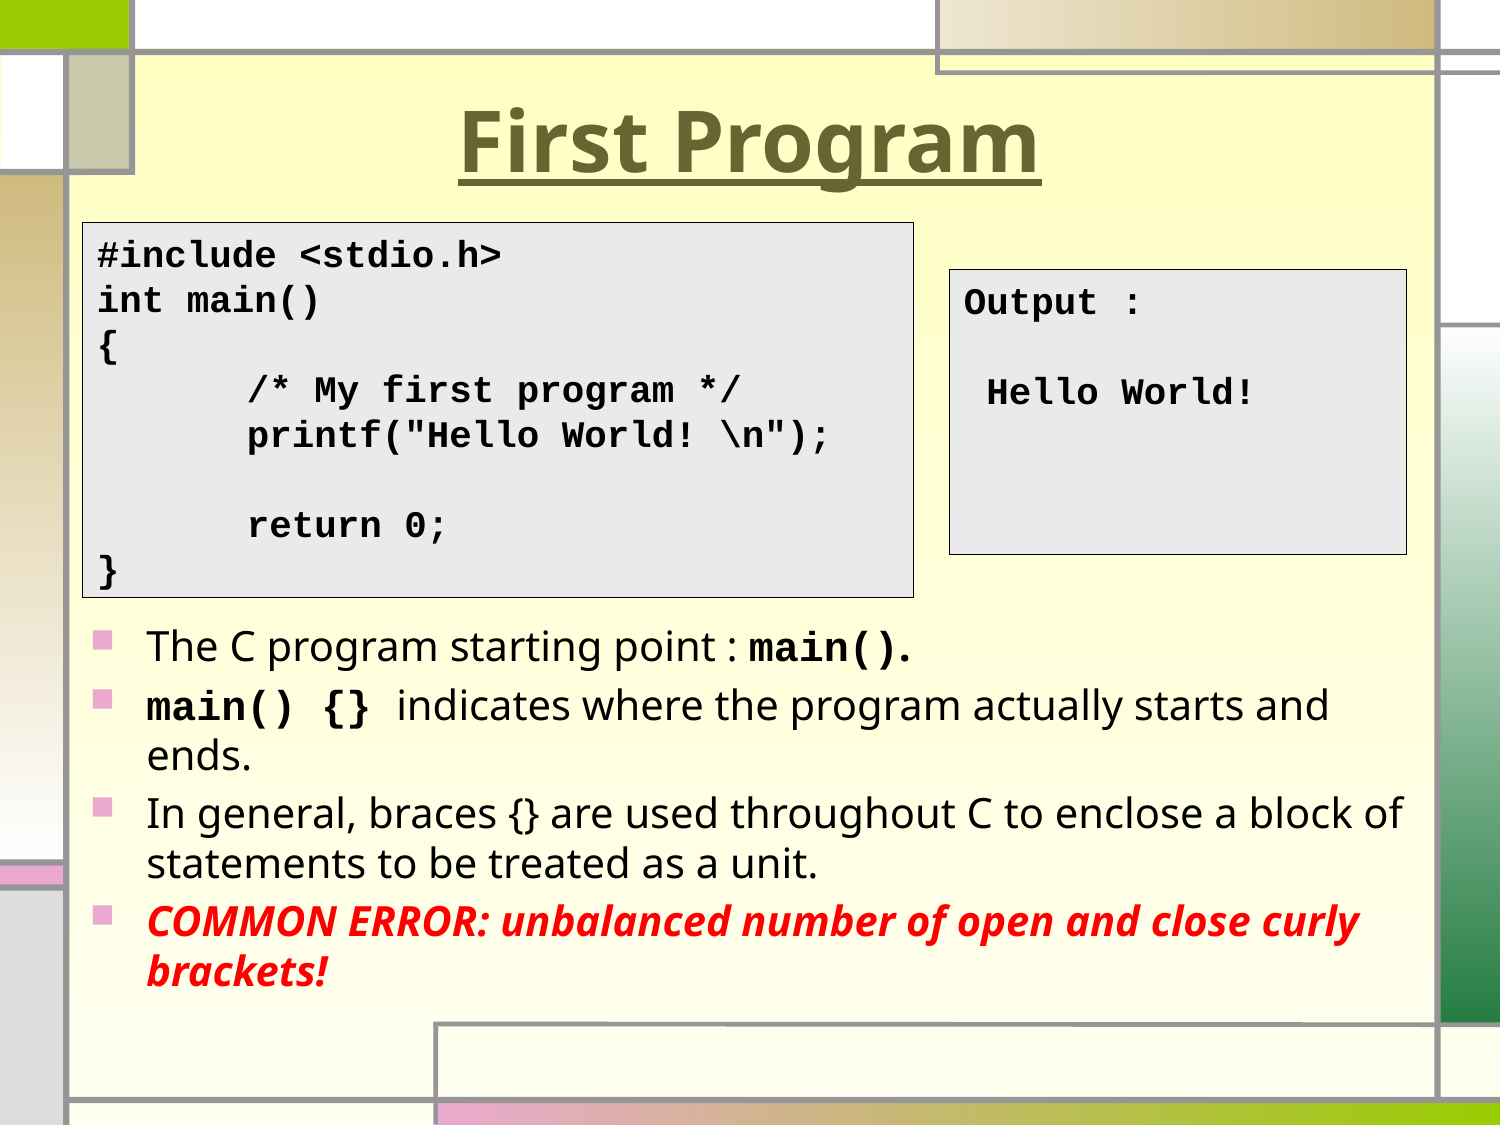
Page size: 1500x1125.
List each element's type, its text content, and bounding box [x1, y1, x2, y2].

text_box #include <stdio.h> int main() { /* My first program */ printf("Hello World! \n"); return 0; } [82, 222, 914, 598]
title First Program [75, 45, 1425, 233]
text_box Output : Hello World! [949, 269, 1407, 555]
list The C program starting point : main(). main() {} indicates where the program actually starts and ends. In general, braces {} are used throughout C to enclose a block of statements to be treated as a unit. COMMON ERROR: unbalanced number of open and close curly brackets! [75, 262, 1425, 1005]
